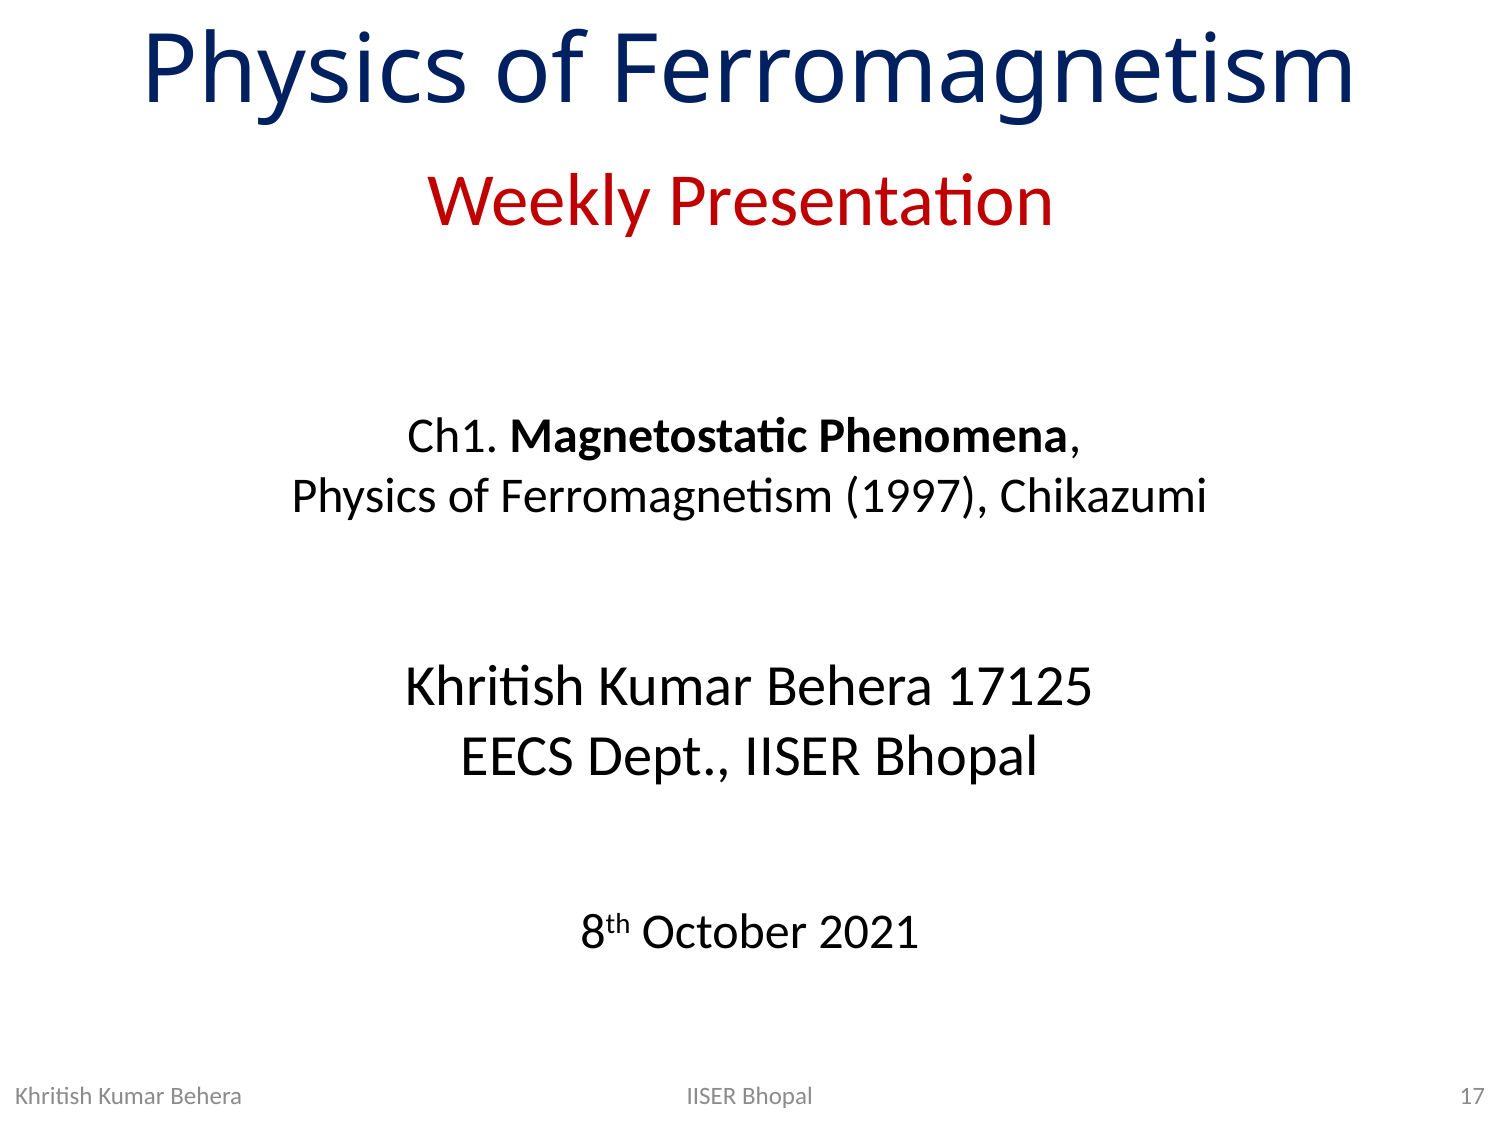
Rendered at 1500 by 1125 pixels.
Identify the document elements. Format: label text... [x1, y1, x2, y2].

text_box Khritish Kumar Behera 17125 EECS Dept., IISER Bhopal [0, 639, 1500, 795]
slide_number 17 [1162, 1065, 1500, 1125]
text_box Ch1. Magnetostatic Phenomena, Physics of Ferromagnetism (1997), Chikazumi [0, 394, 1500, 530]
text_box Weekly Presentation [324, 142, 1175, 248]
title Physics of Ferromagnetism [0, 0, 1500, 143]
text_box 8th October 2021 [231, 891, 1269, 966]
footer IISER Bhopal [496, 1065, 1004, 1125]
slide_number Khritish Kumar Behera [0, 1065, 338, 1125]
